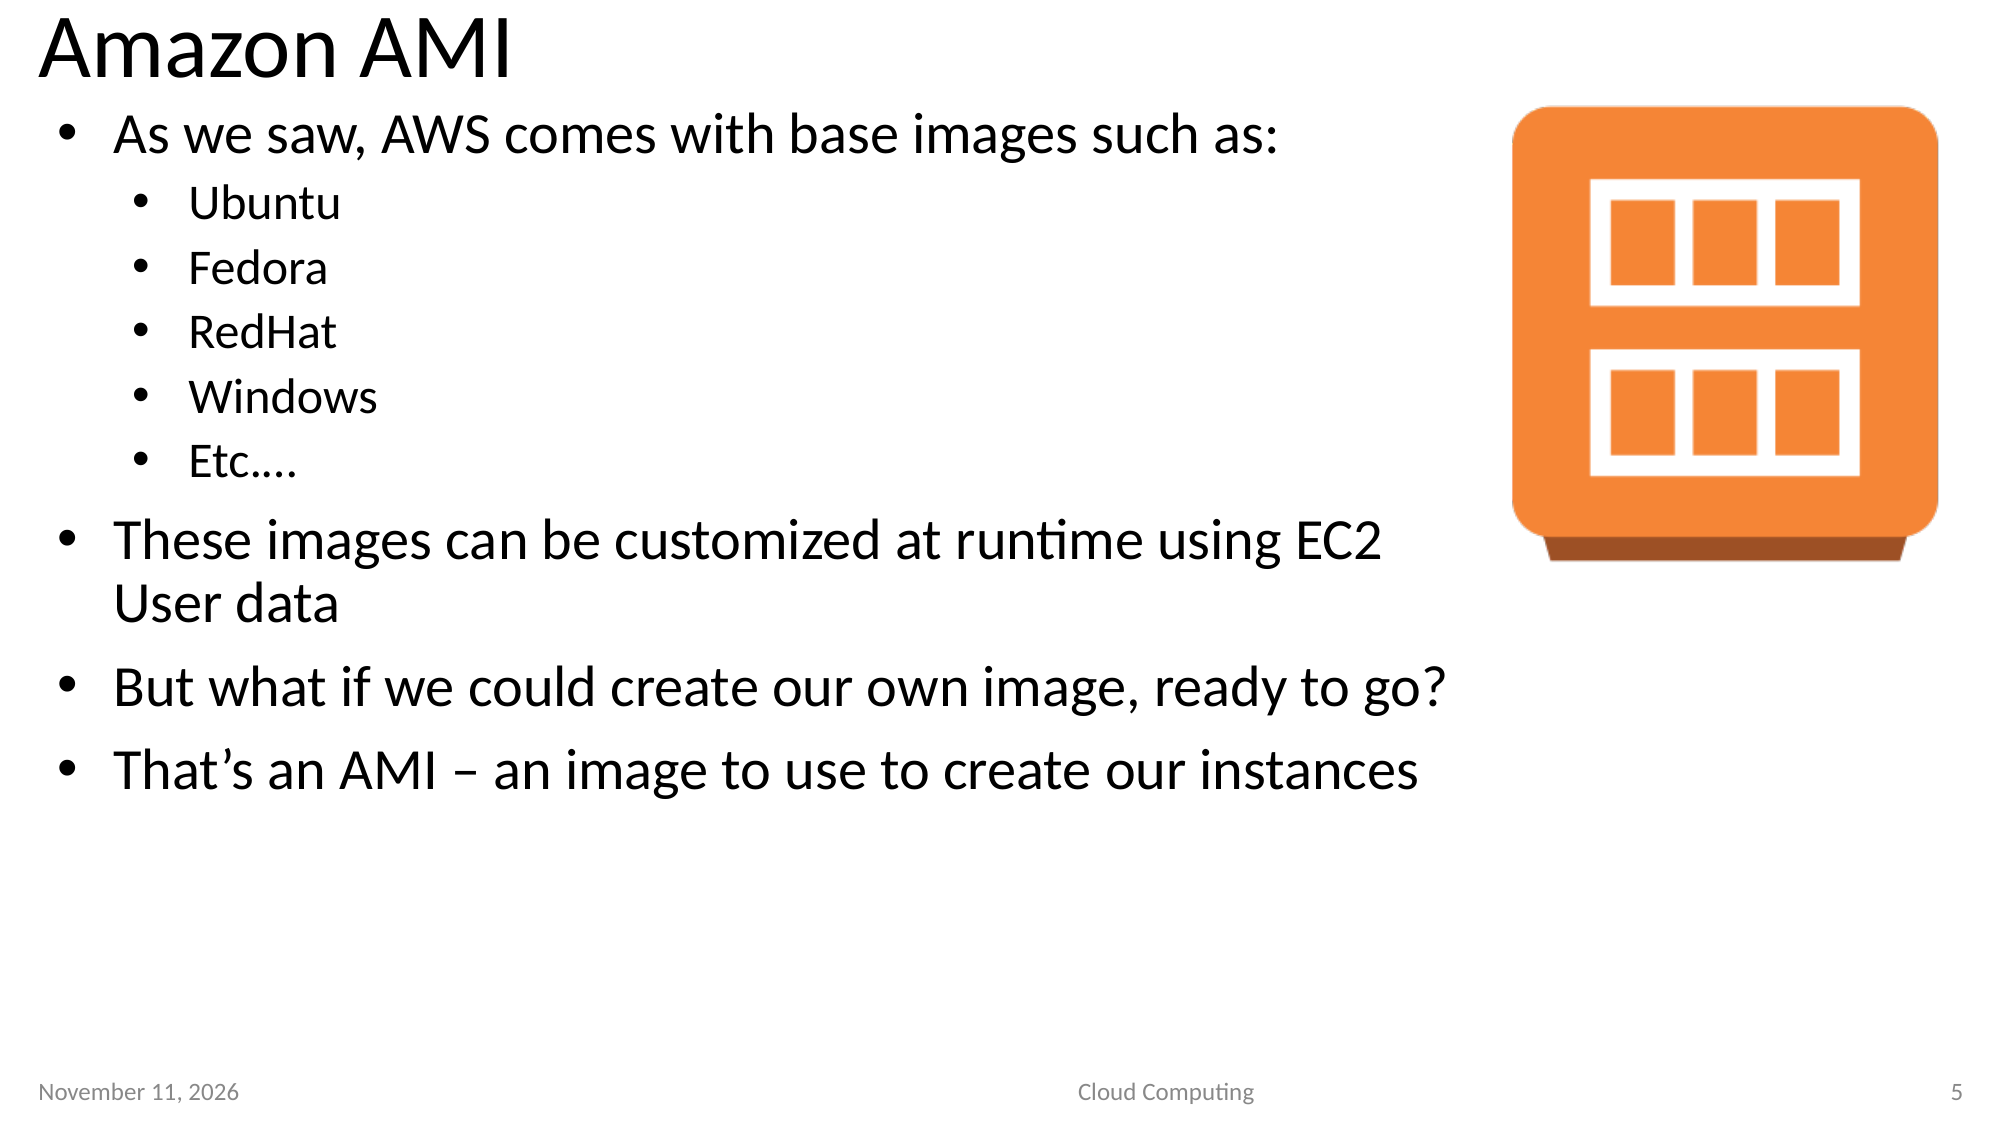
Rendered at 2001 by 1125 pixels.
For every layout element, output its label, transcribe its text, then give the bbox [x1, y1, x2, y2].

picture [1506, 95, 1951, 566]
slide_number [23, 1060, 474, 1121]
footer Cloud Computing [483, 1060, 1850, 1121]
title Amazon AMI [23, 0, 1979, 96]
list As we saw, AWS comes with base images such as: Ubuntu Fedora RedHat Windows Etc.… These images can be customized at runtime using EC2 User data But what if we could create our own image, ready to go? That’s an AMI – an image to use to create our instances [23, 95, 1479, 1061]
slide_number 5 [1859, 1060, 1979, 1121]
